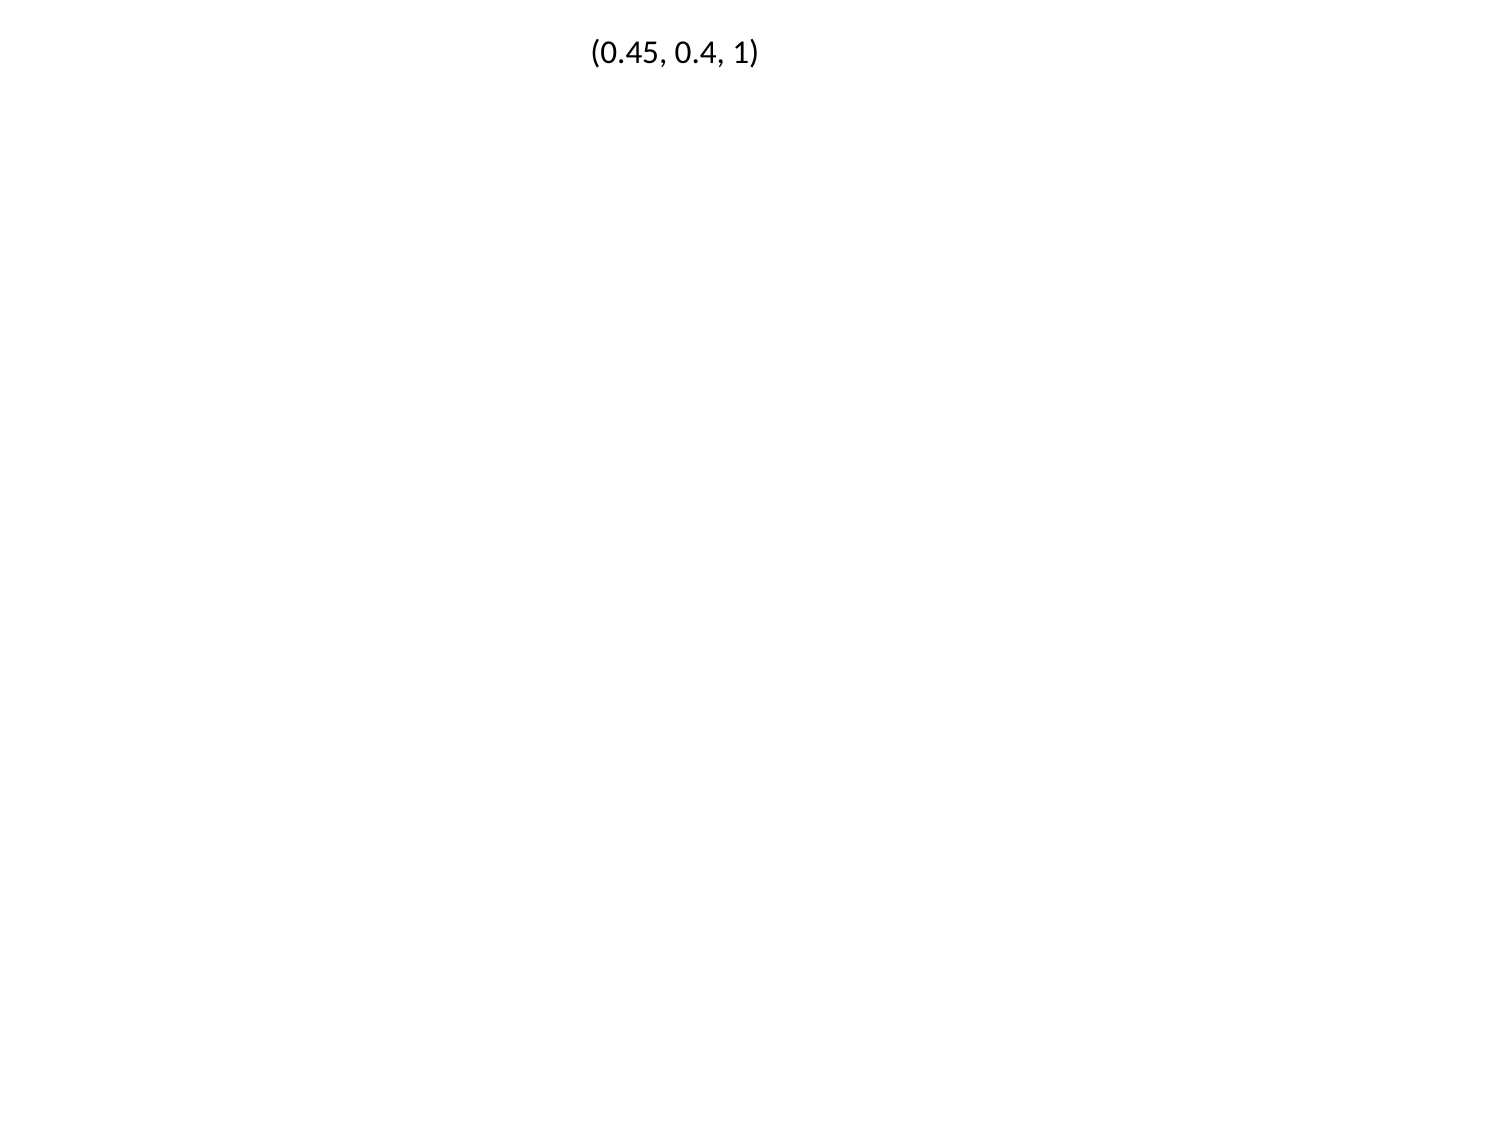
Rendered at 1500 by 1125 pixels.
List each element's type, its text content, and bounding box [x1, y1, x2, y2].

title (0.45, 0.4, 1) [75, 29, 1275, 70]
